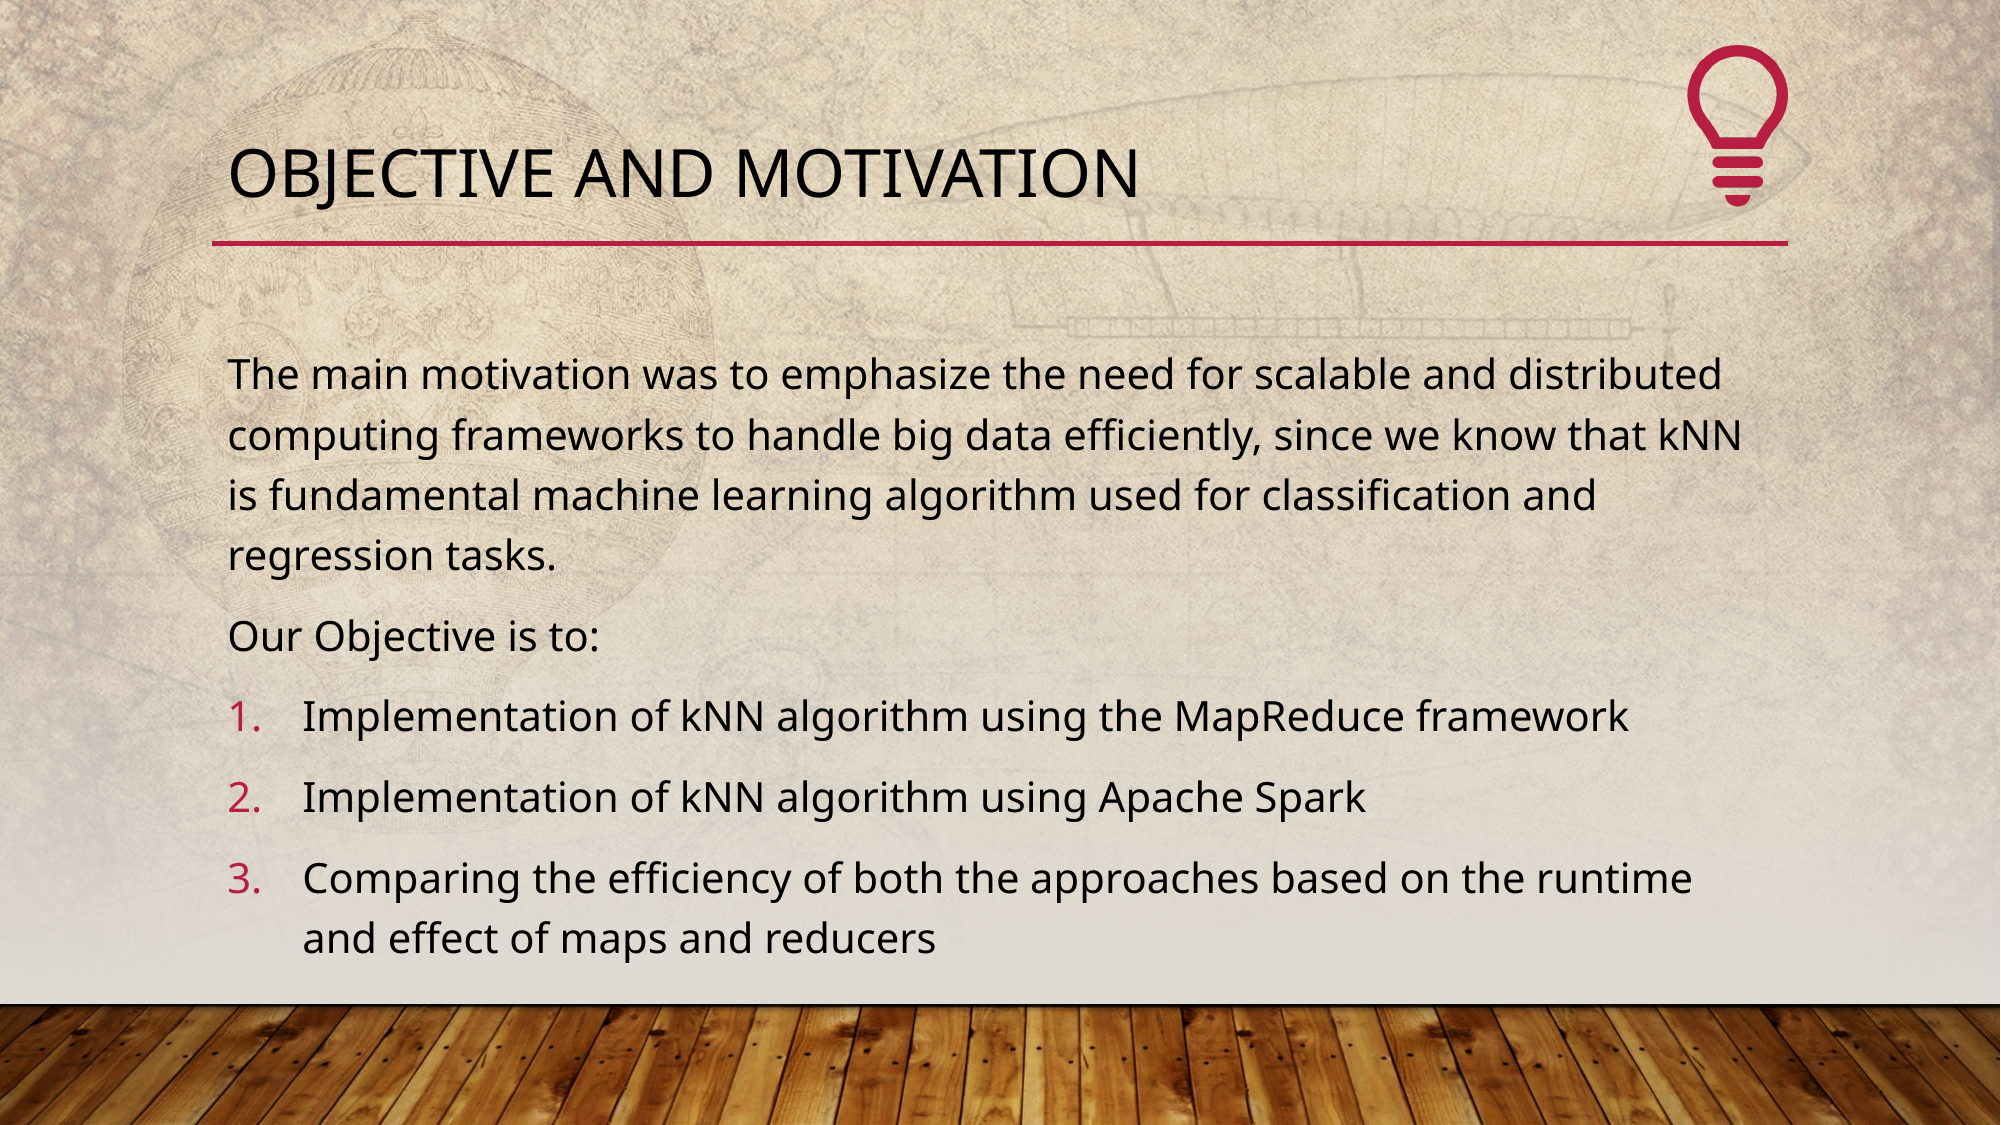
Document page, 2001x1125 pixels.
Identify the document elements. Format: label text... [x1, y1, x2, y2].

picture [1644, 33, 1830, 219]
list The main motivation was to emphasize the need for scalable and distributed computing frameworks to handle big data efficiently, since we know that kNN is fundamental machine learning algorithm used for classification and regression tasks. Our Objective is to: Implementation of kNN algorithm using the MapReduce framework Implementation of kNN algorithm using Apache Spark Comparing the efficiency of both the approaches based on the runtime and effect of maps and reducers [212, 330, 1788, 982]
title Objective and motivation [212, 131, 1788, 305]
picture [0, 1004, 2000, 1125]
